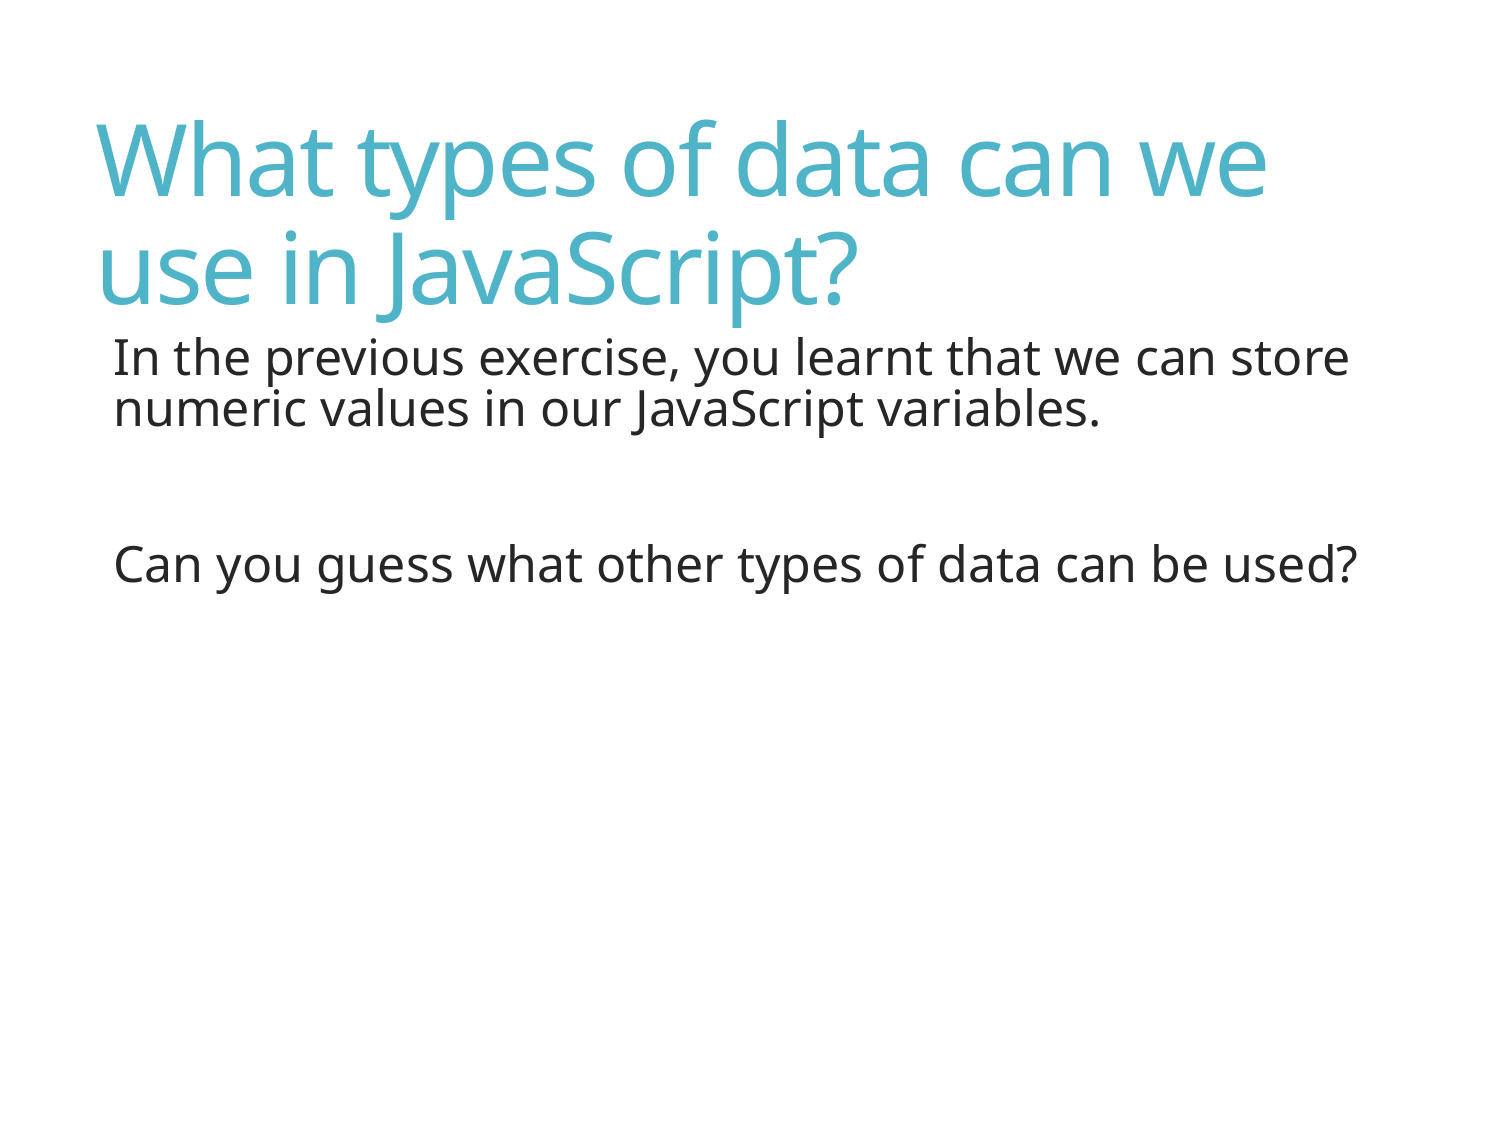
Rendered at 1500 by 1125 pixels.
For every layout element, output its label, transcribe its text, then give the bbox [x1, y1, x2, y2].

list In the previous exercise, you learnt that we can store numeric values in our JavaScript variables. Can you guess what other types of data can be used? [83, 326, 1407, 945]
title What types of data can we use in JavaScript? [80, 81, 1407, 354]
